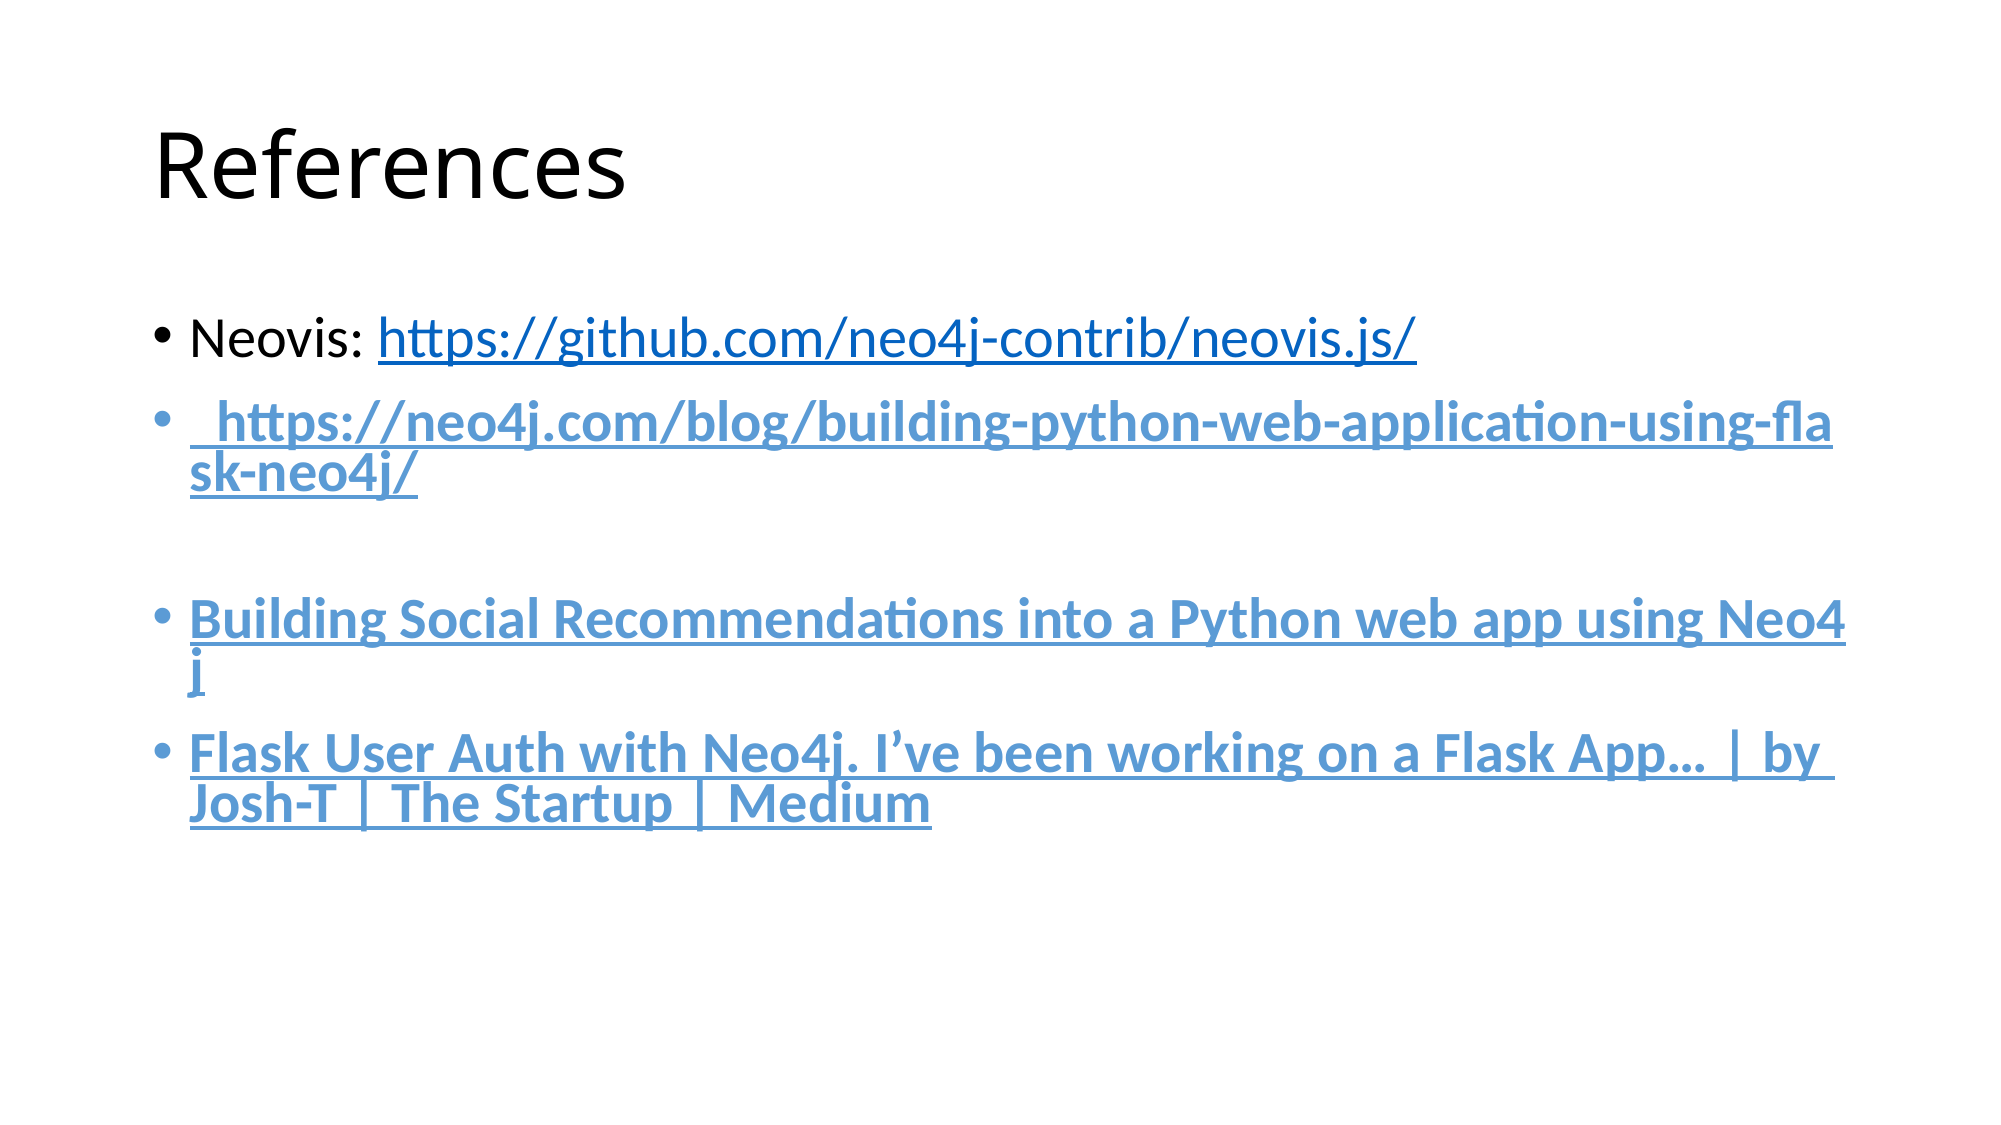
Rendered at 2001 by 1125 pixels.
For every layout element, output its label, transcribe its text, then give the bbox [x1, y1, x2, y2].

list Neovis: https://github.com/neo4j-contrib/neovis.js/ https://neo4j.com/blog/building-python-web-application-using-flask-neo4j/ Building Social Recommendations into a Python web app using Neo4j Flask User Auth with Neo4j. I’ve been working on a Flask App… | by Josh-T | The Startup | Medium [137, 299, 1863, 1014]
title References [137, 59, 1863, 278]
